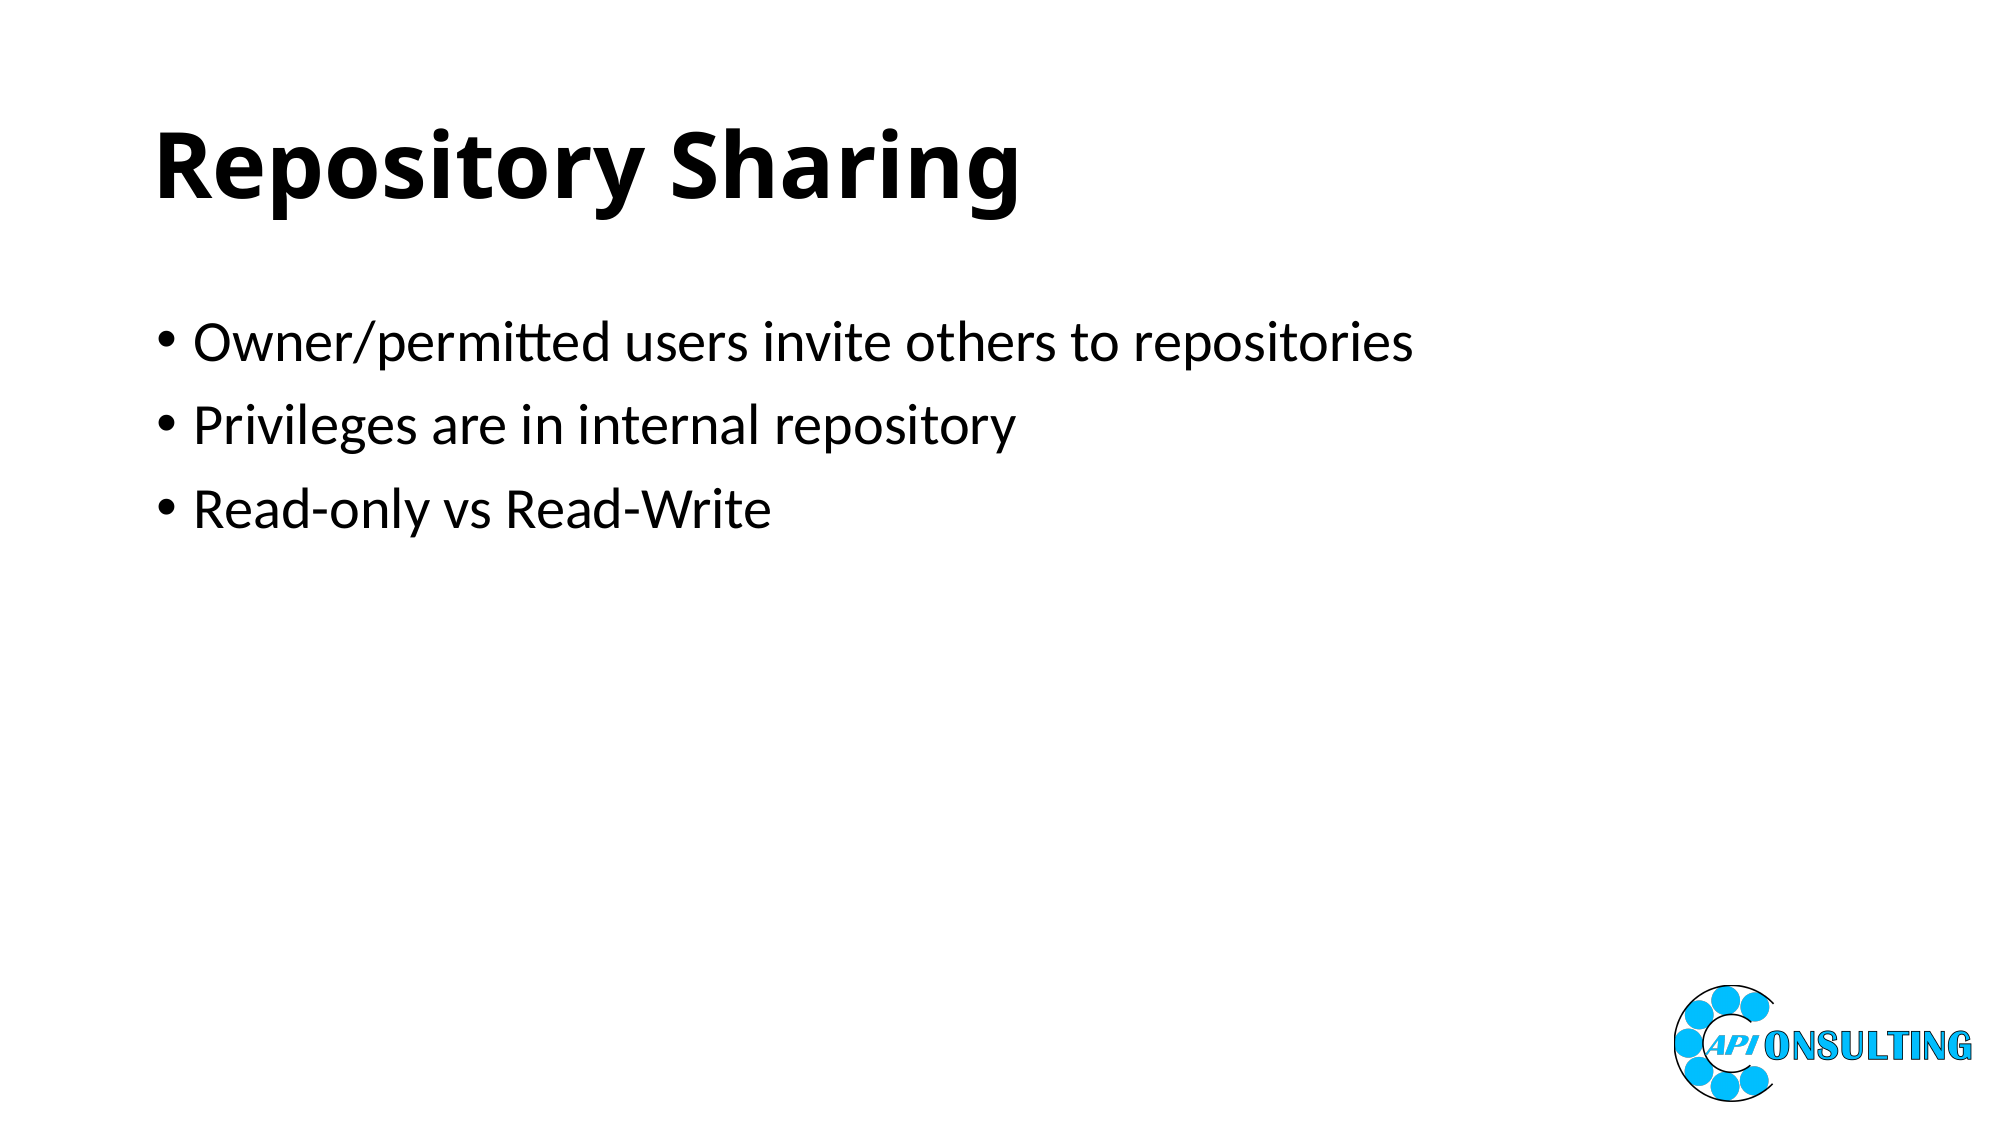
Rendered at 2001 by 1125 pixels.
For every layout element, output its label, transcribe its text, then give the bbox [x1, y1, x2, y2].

text_box Owner/permitted users invite others to repositories Privileges are in internal repository Read-only vs Read-Write [141, 303, 1867, 1018]
picture [1697, 985, 1973, 1102]
picture [1674, 1050, 1726, 1102]
picture [1674, 985, 1722, 1036]
text_box Repository Sharing [137, 59, 1863, 278]
